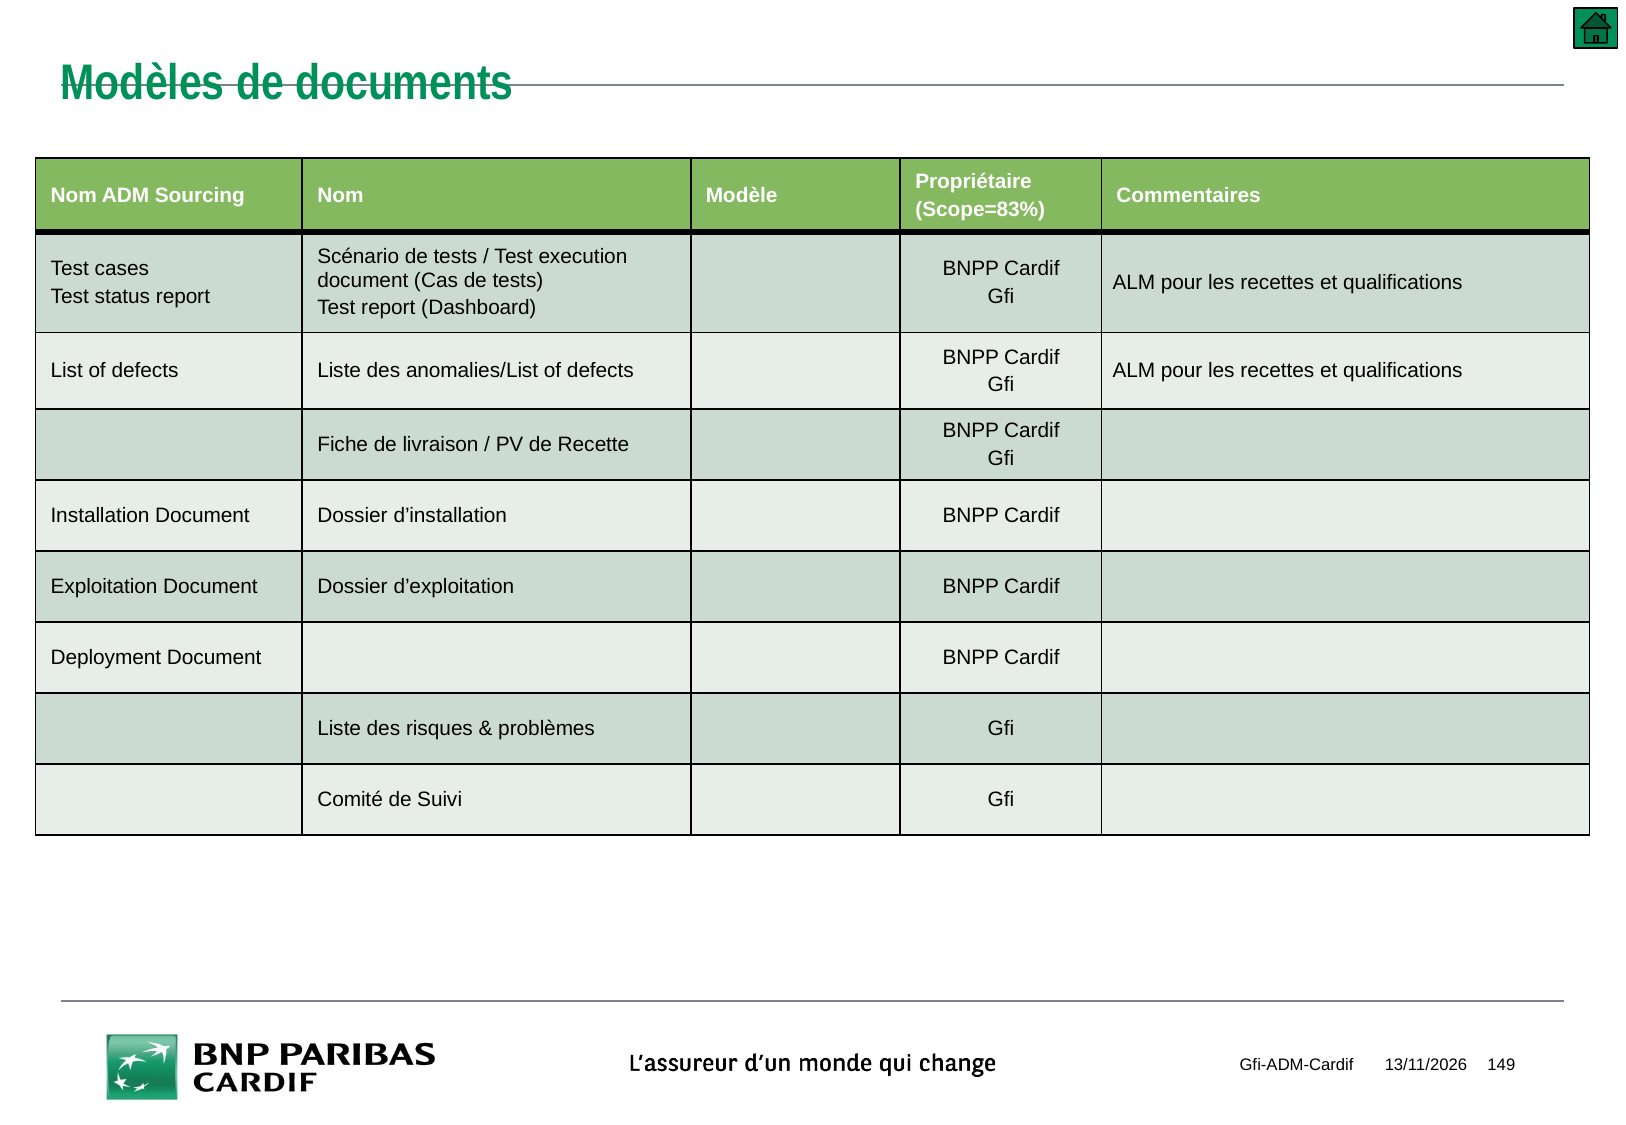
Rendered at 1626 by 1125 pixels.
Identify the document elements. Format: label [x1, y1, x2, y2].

table_cell [36, 235, 301, 332]
table_cell [901, 481, 1101, 550]
table_cell [36, 552, 301, 621]
table_cell [303, 333, 690, 408]
table_cell [1102, 481, 1589, 550]
table_header [901, 159, 1101, 229]
table_cell [303, 623, 690, 692]
table_header [303, 159, 690, 229]
table_cell [901, 410, 1101, 479]
table_header [1102, 159, 1589, 229]
table_cell [901, 333, 1101, 408]
table_cell [303, 552, 690, 621]
table_cell [692, 410, 899, 479]
table_cell [901, 694, 1101, 763]
table_cell [303, 694, 690, 763]
table_cell [901, 552, 1101, 621]
table_cell [1102, 552, 1589, 621]
table_cell [692, 481, 899, 550]
table_cell [692, 694, 899, 763]
table_cell [692, 552, 899, 621]
table_cell [1102, 235, 1589, 332]
table_cell [303, 410, 690, 479]
table_cell [36, 481, 301, 550]
table_cell [303, 481, 690, 550]
table_cell [36, 623, 301, 692]
table_cell [36, 694, 301, 763]
table_cell [303, 765, 690, 834]
table_cell [692, 235, 899, 332]
table_cell [1102, 694, 1589, 763]
table_cell [36, 410, 301, 479]
table_cell [901, 623, 1101, 692]
table_cell [1102, 623, 1589, 692]
footer [1027, 1048, 1355, 1079]
table_cell [303, 235, 690, 332]
slide_number [1362, 1048, 1520, 1079]
title [60, 18, 1565, 142]
table_cell [901, 235, 1101, 332]
table_cell [1102, 410, 1589, 479]
table_cell [692, 765, 899, 834]
table_cell [692, 333, 899, 408]
table_cell [1102, 765, 1589, 834]
table_cell [36, 333, 301, 408]
table_cell [692, 623, 899, 692]
table_cell [901, 765, 1101, 834]
picture [606, 1031, 1019, 1099]
table_header [692, 159, 899, 229]
table_cell [1102, 333, 1589, 408]
table_header [36, 159, 301, 229]
table_cell [36, 765, 301, 834]
picture [95, 1023, 474, 1107]
